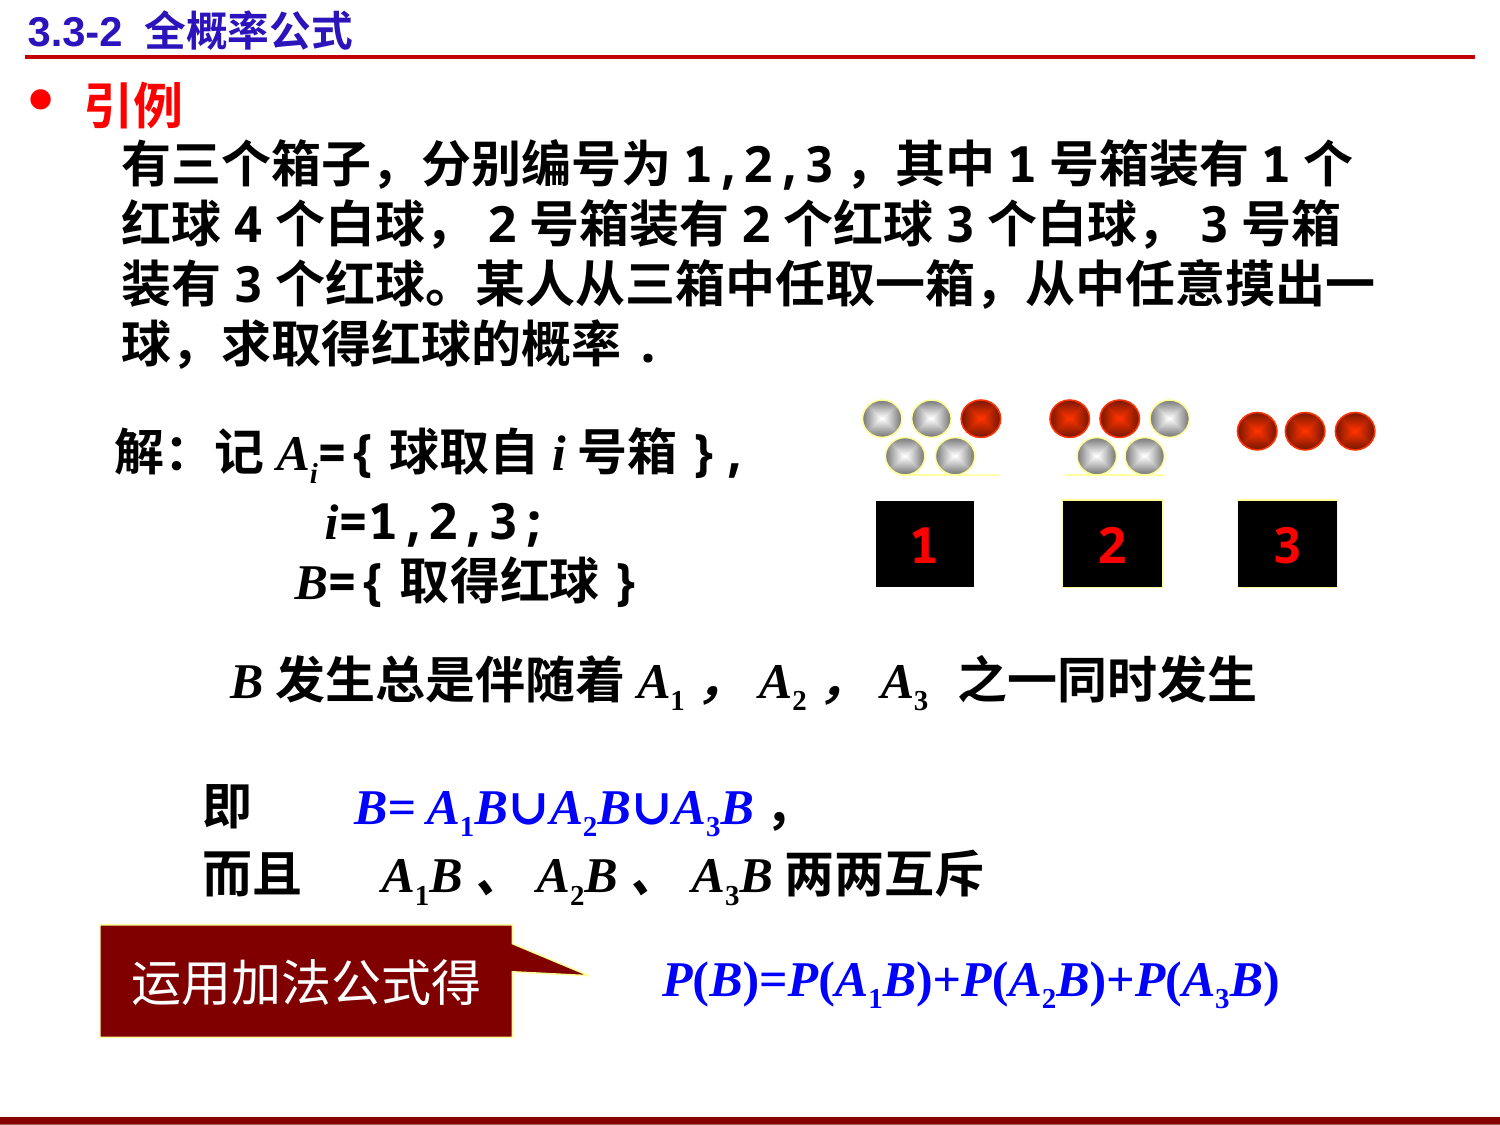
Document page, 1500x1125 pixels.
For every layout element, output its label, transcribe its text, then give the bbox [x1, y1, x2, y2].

text_box P(B)=P(A1B)+P(A2B)+P(A3B) [647, 938, 1295, 1022]
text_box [862, 399, 1001, 476]
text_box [1049, 399, 1190, 476]
text_box 即 B= A1B∪A2B∪A3B， 而且 A1B、A2B、A3B两两互斥 [187, 766, 1164, 919]
text_box B发生总是伴随着A1，A2，A3 之一同时发生 [215, 640, 1273, 724]
text_box 2 [1062, 499, 1163, 588]
list 引例 [12, 54, 1488, 1113]
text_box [1237, 412, 1376, 451]
text_box 3 [1237, 499, 1338, 588]
text_box 解：记Ai={球取自i号箱}, i=1,2,3; B={取得红球} [99, 413, 863, 617]
text_box 有三个箱子，分别编号为1,2,3，其中1号箱装有1个红球4个白球，2号箱装有2个红球3个白球，3号箱装有3个红球。某人从三箱中任取一箱，从中任意摸出一球，求取得红球的概率. [107, 125, 1400, 380]
text_box 运用加法公式得 [99, 924, 590, 1038]
text_box 1 [875, 499, 975, 588]
title 3.3-2 全概率公式 [12, 6, 1304, 53]
